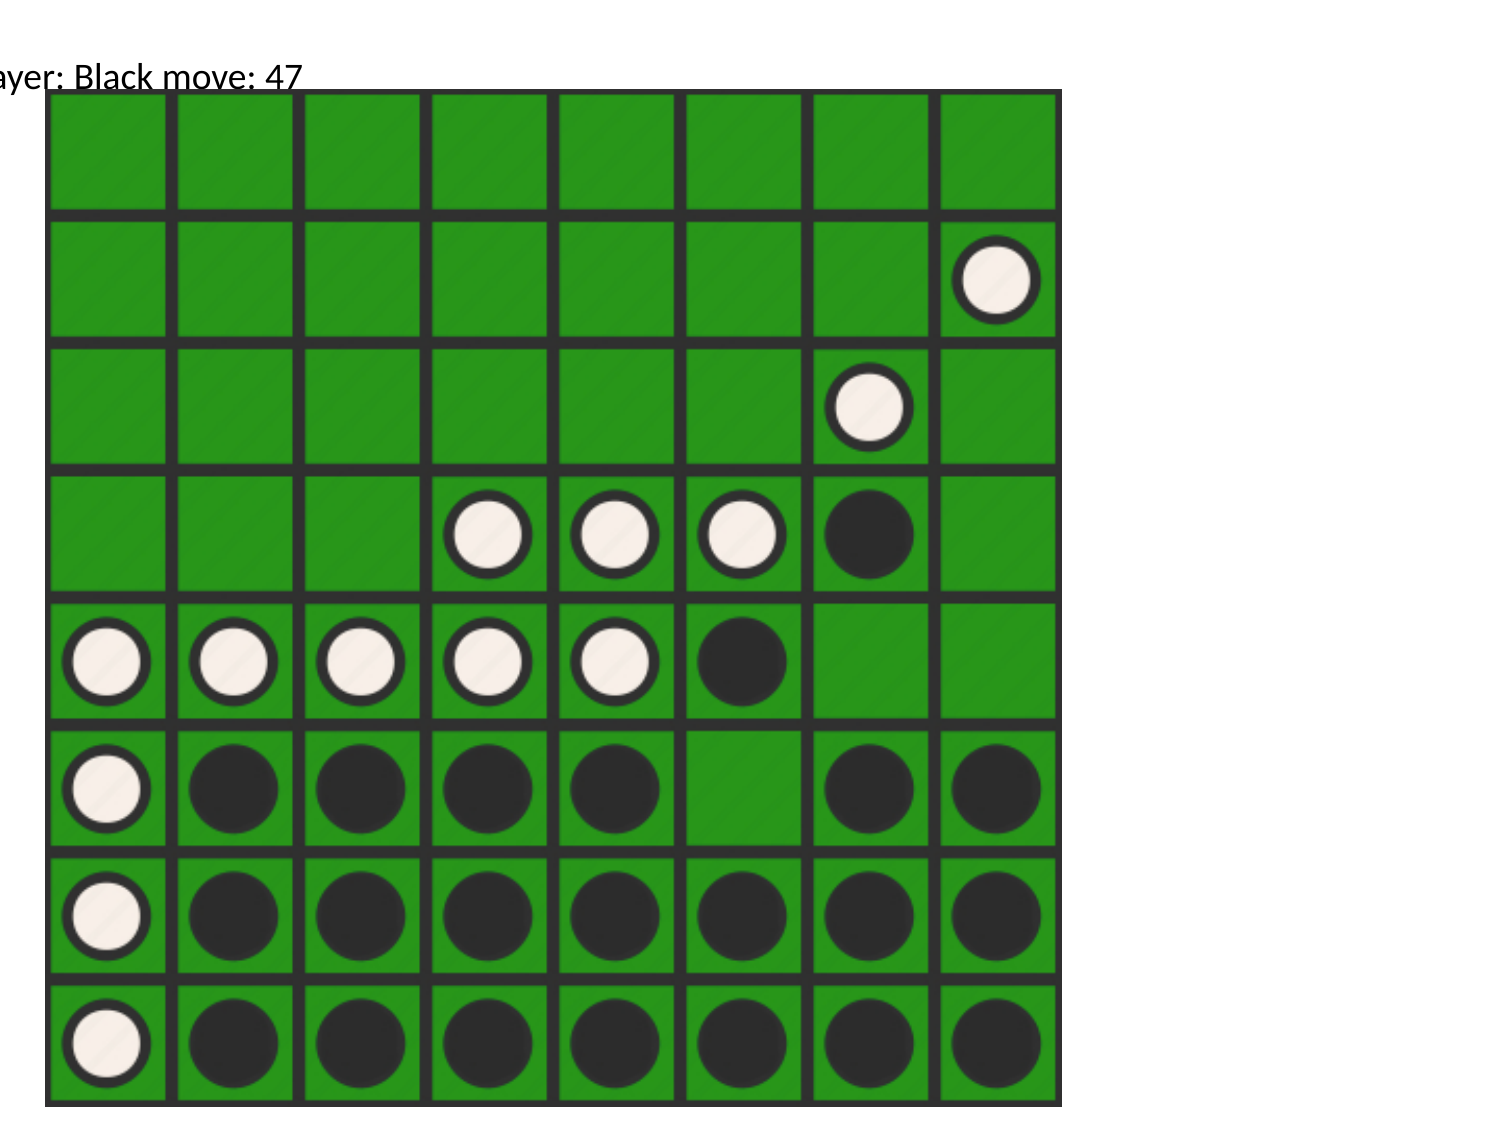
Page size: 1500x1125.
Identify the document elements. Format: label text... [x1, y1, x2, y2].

picture [44, 89, 1062, 1107]
text_box turn: 31 player: Black move: 47 [0, 44, 319, 105]
